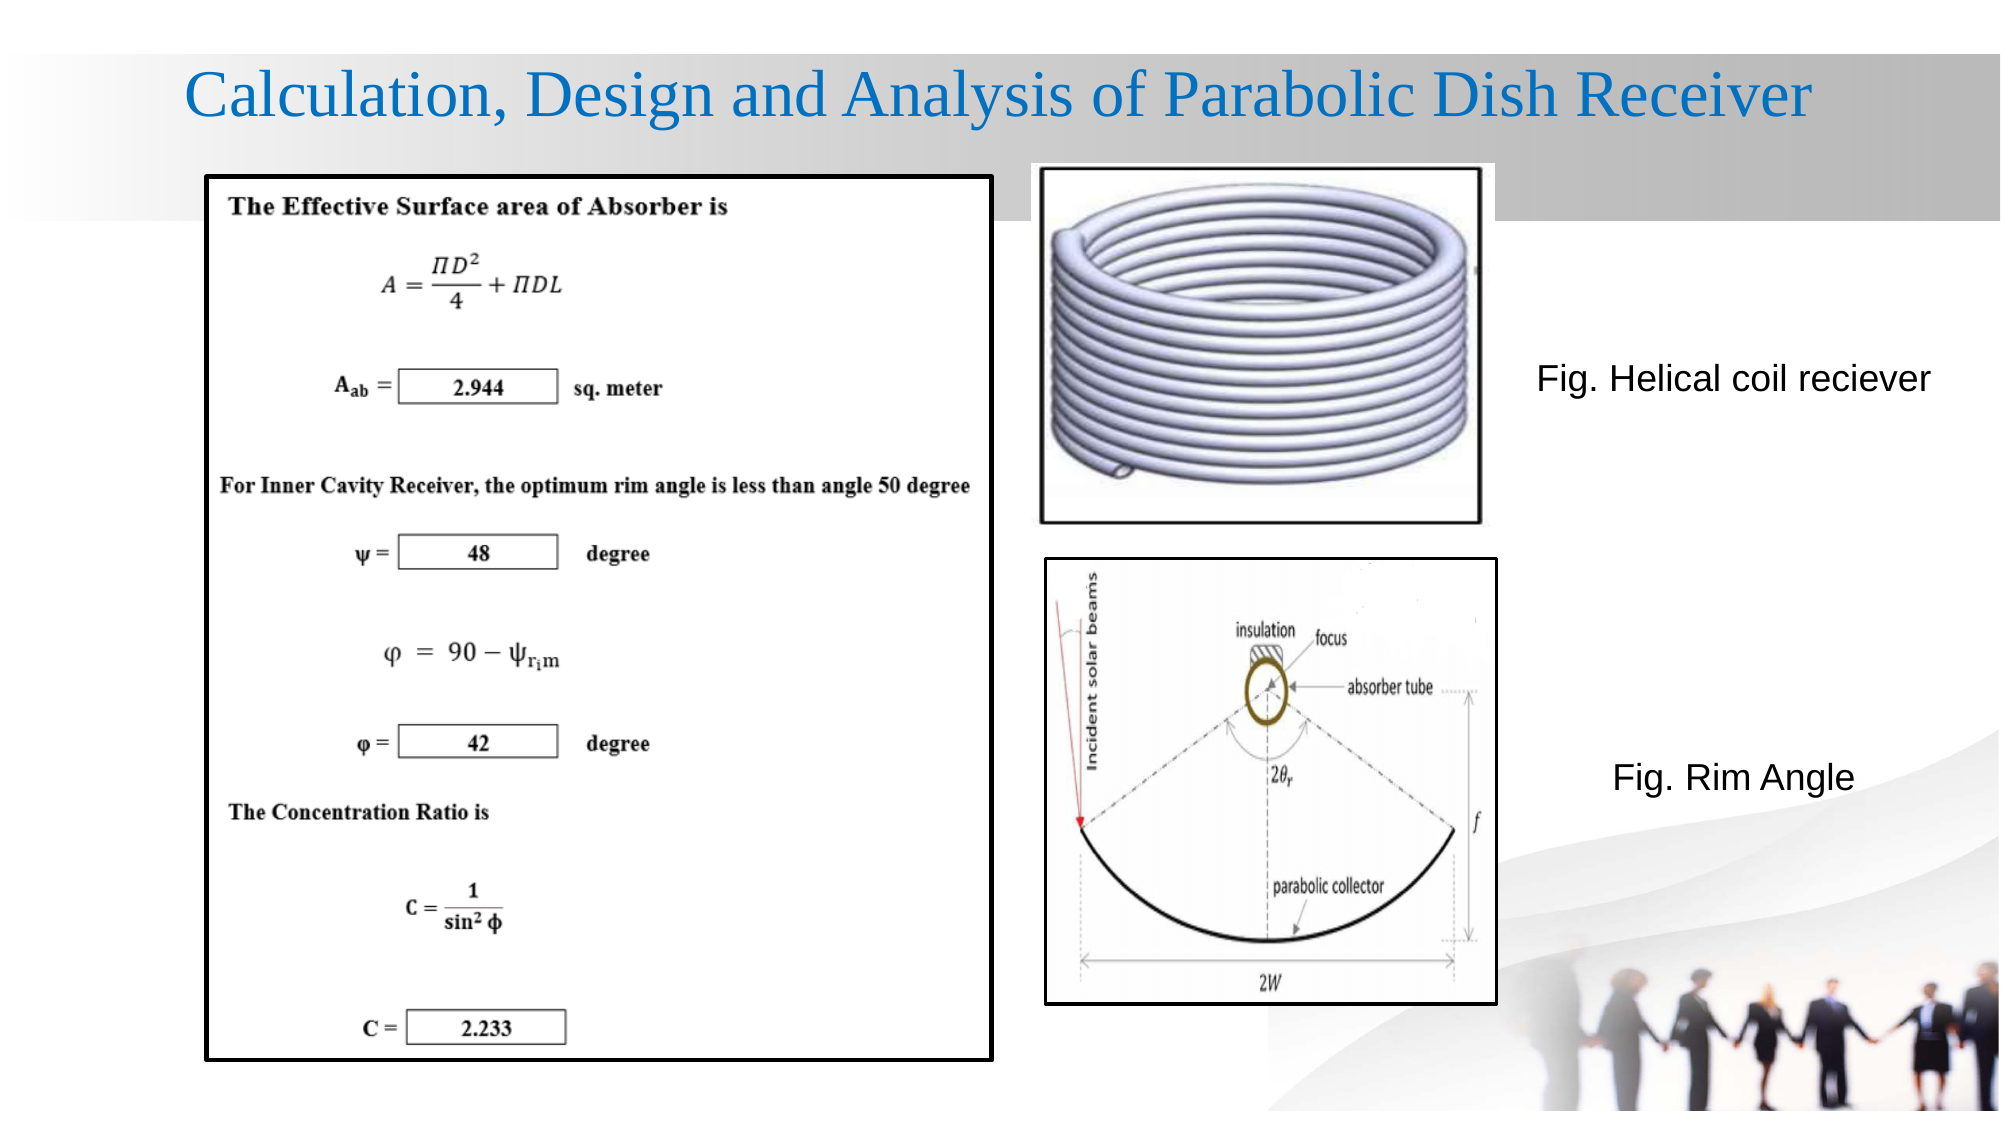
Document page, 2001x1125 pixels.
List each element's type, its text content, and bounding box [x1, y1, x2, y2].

picture [1046, 559, 1495, 1003]
title Calculation, Design and Analysis of Parabolic Dish Receiver [137, 33, 1863, 147]
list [1031, 163, 1495, 527]
text_box Fig. Rim Angle [1597, 745, 1871, 806]
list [208, 178, 990, 1058]
picture [1268, 728, 1999, 1111]
text_box Fig. Helical coil reciever [1521, 346, 1969, 407]
